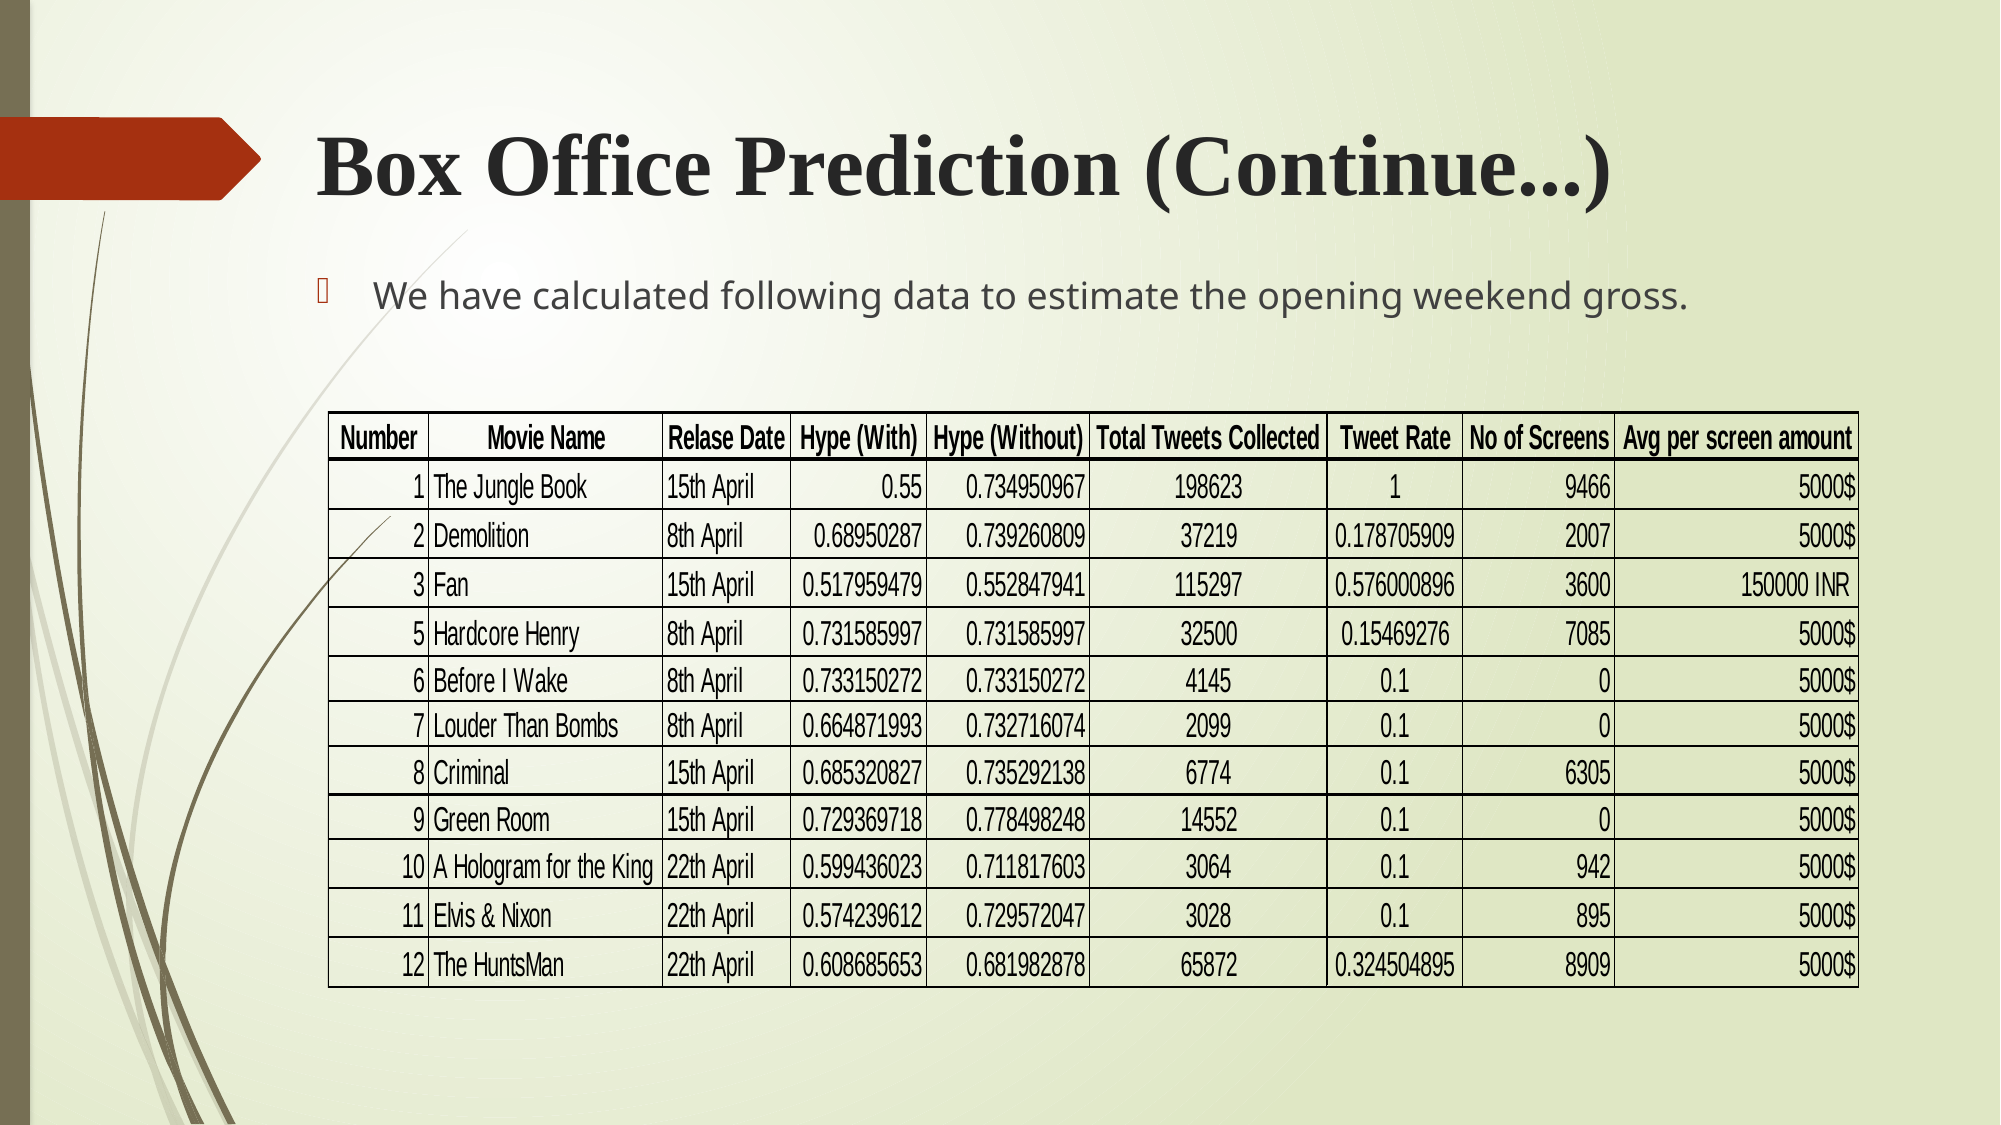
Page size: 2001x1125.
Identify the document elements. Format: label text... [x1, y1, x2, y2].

picture [327, 411, 1861, 990]
list We have calculated following data to estimate the opening weekend gross. [301, 264, 1765, 885]
title Box Office Prediction (Continue...) [301, 100, 1764, 264]
